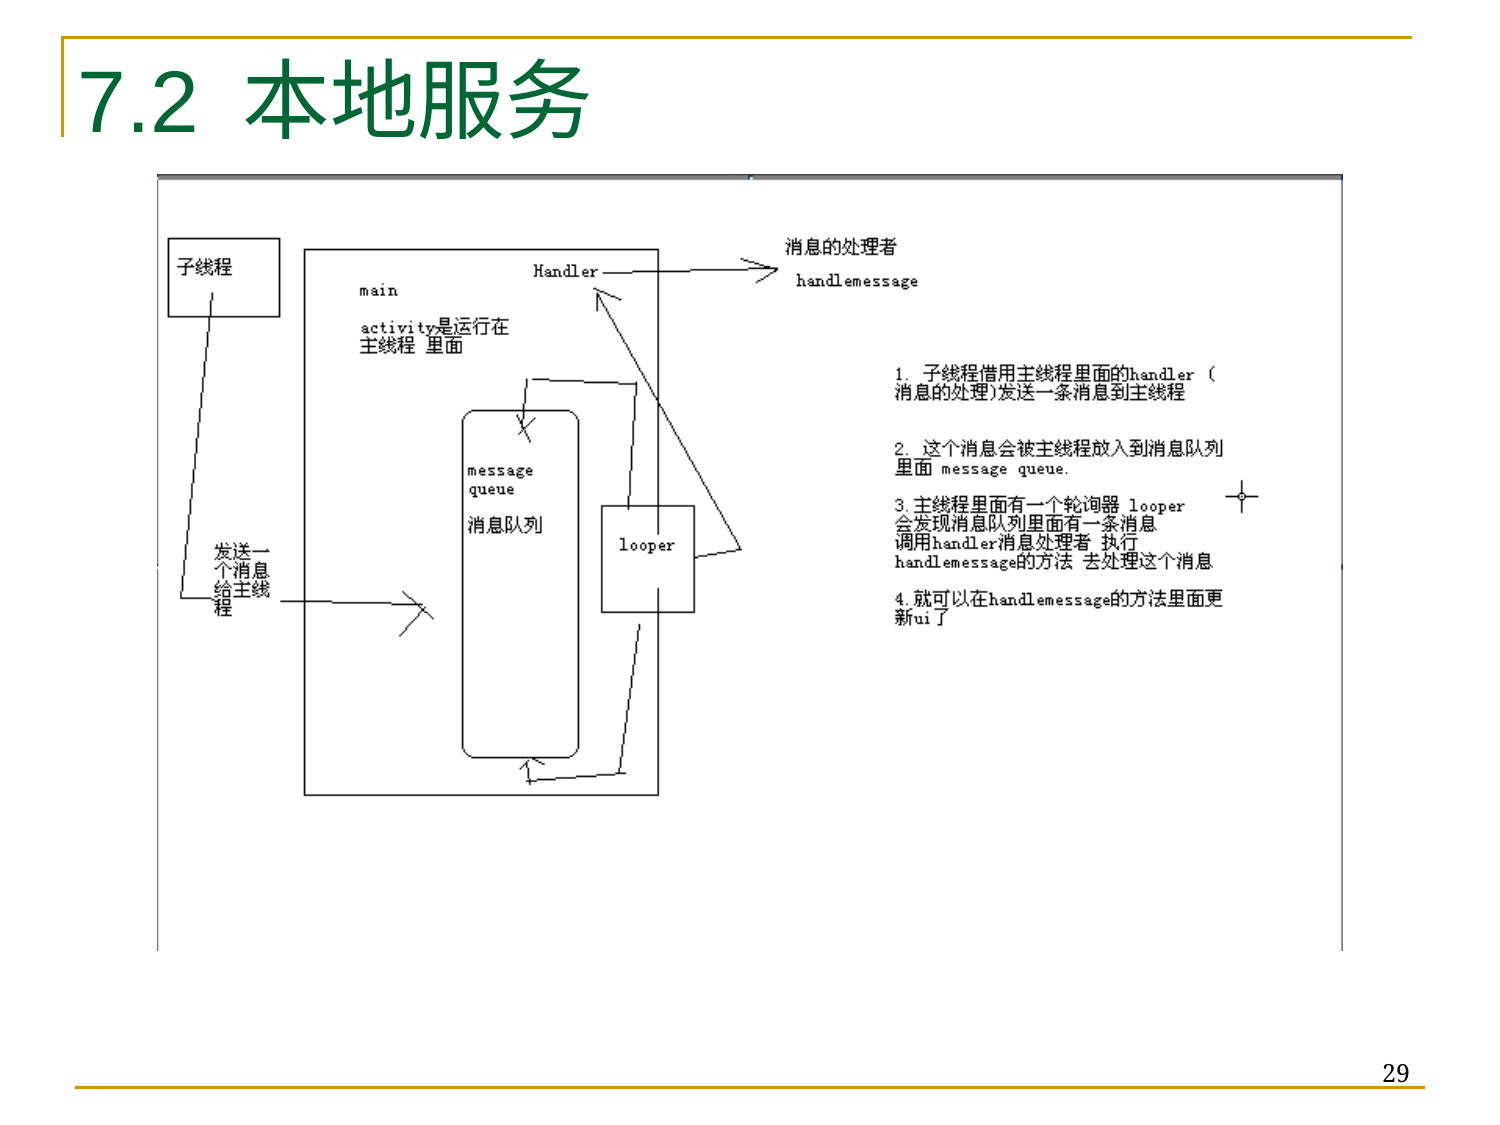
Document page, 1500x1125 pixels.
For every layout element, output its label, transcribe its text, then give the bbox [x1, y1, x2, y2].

title 7.2 本地服务 [62, 37, 675, 163]
slide_number 29 [1074, 1023, 1426, 1100]
picture [157, 173, 1343, 951]
